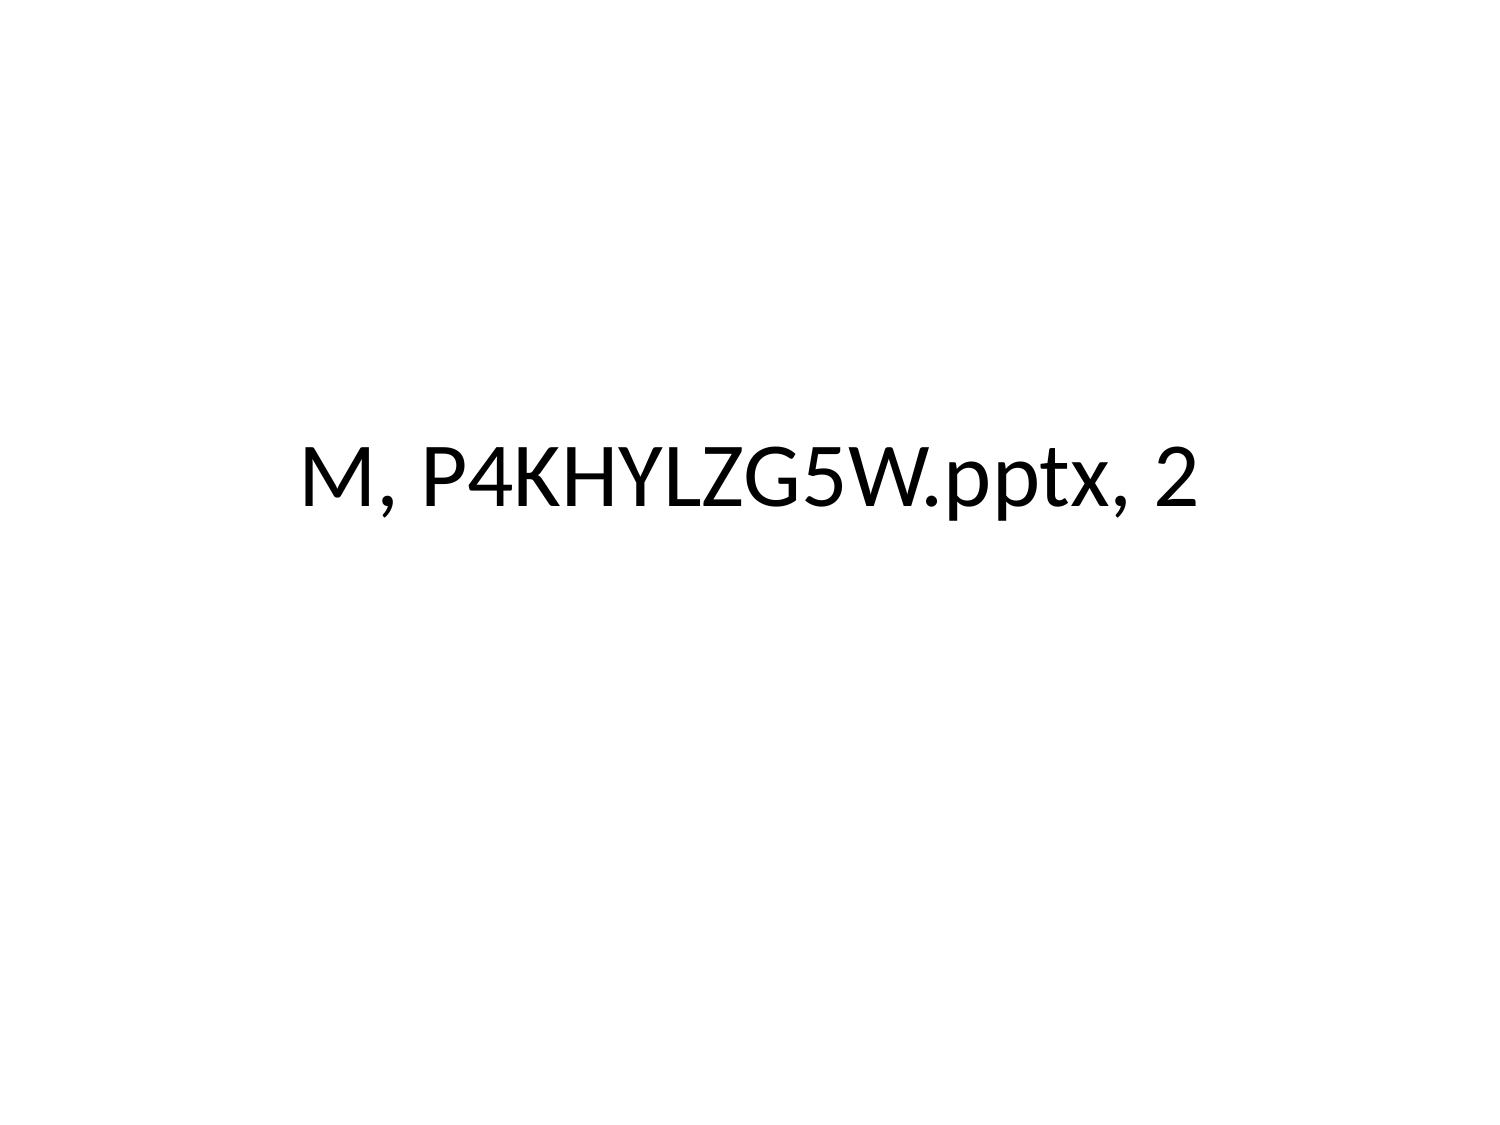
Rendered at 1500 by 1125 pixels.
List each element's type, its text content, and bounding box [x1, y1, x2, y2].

title M, P4KHYLZG5W.pptx, 2 [112, 349, 1388, 591]
